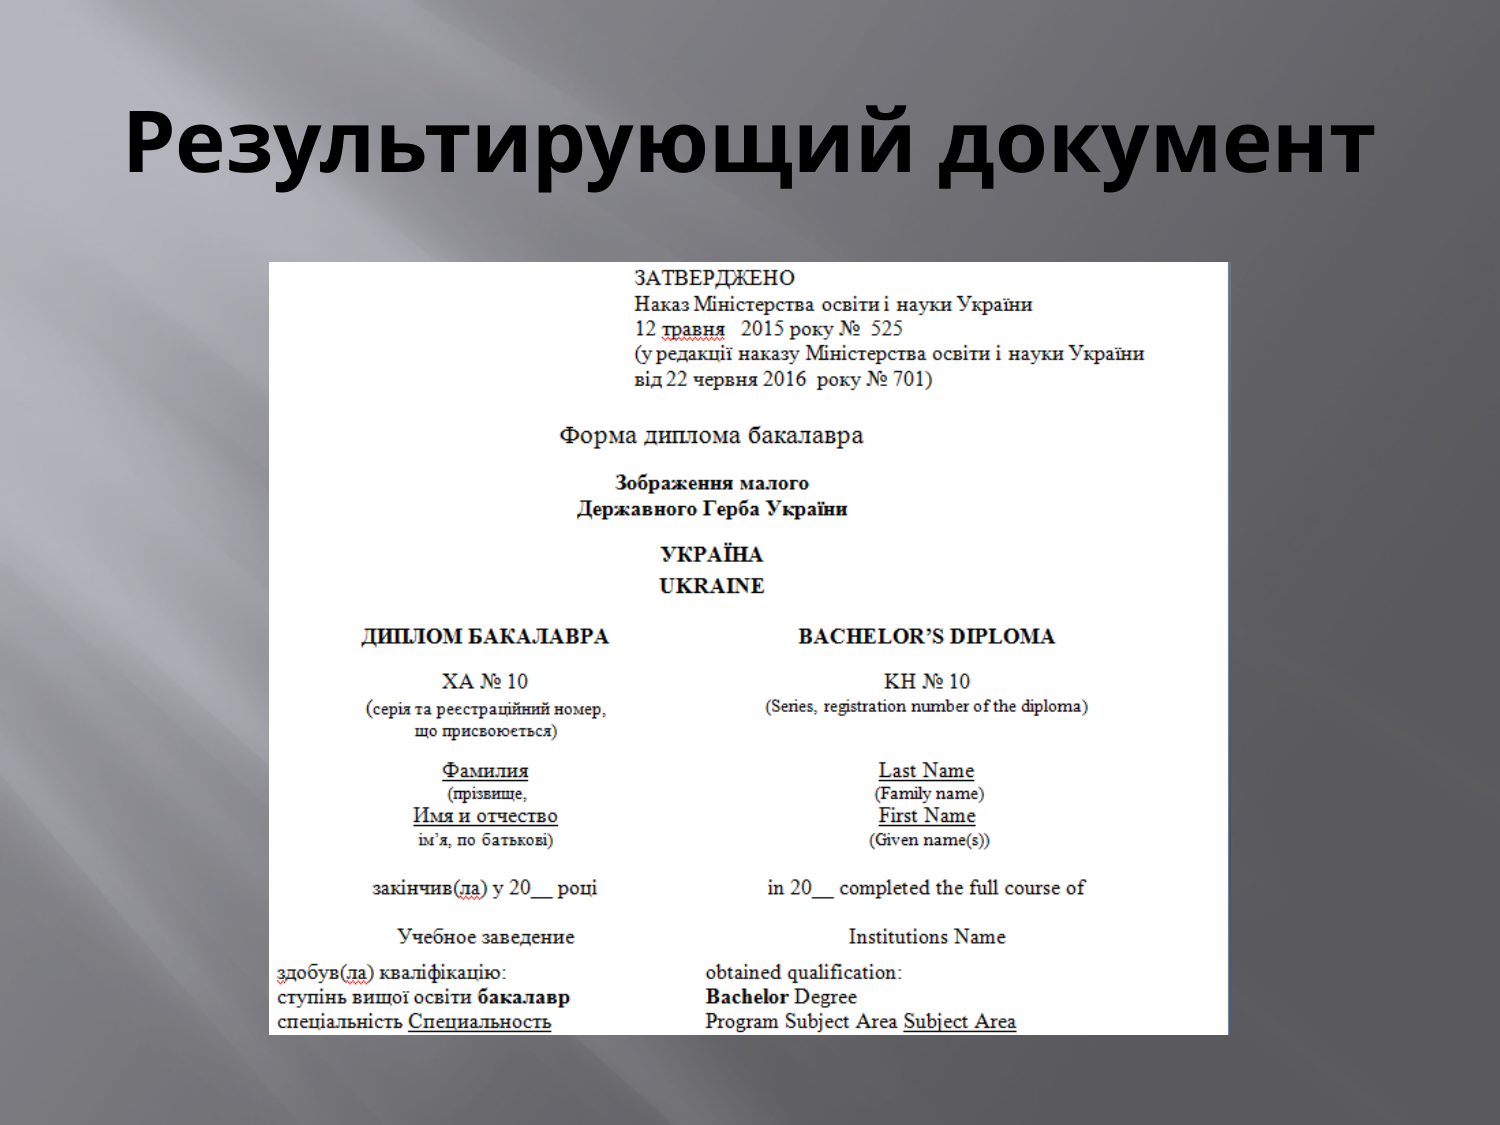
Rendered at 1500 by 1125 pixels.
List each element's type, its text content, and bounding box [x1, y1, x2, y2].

title Результирующий документ [75, 45, 1425, 233]
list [269, 262, 1231, 1036]
